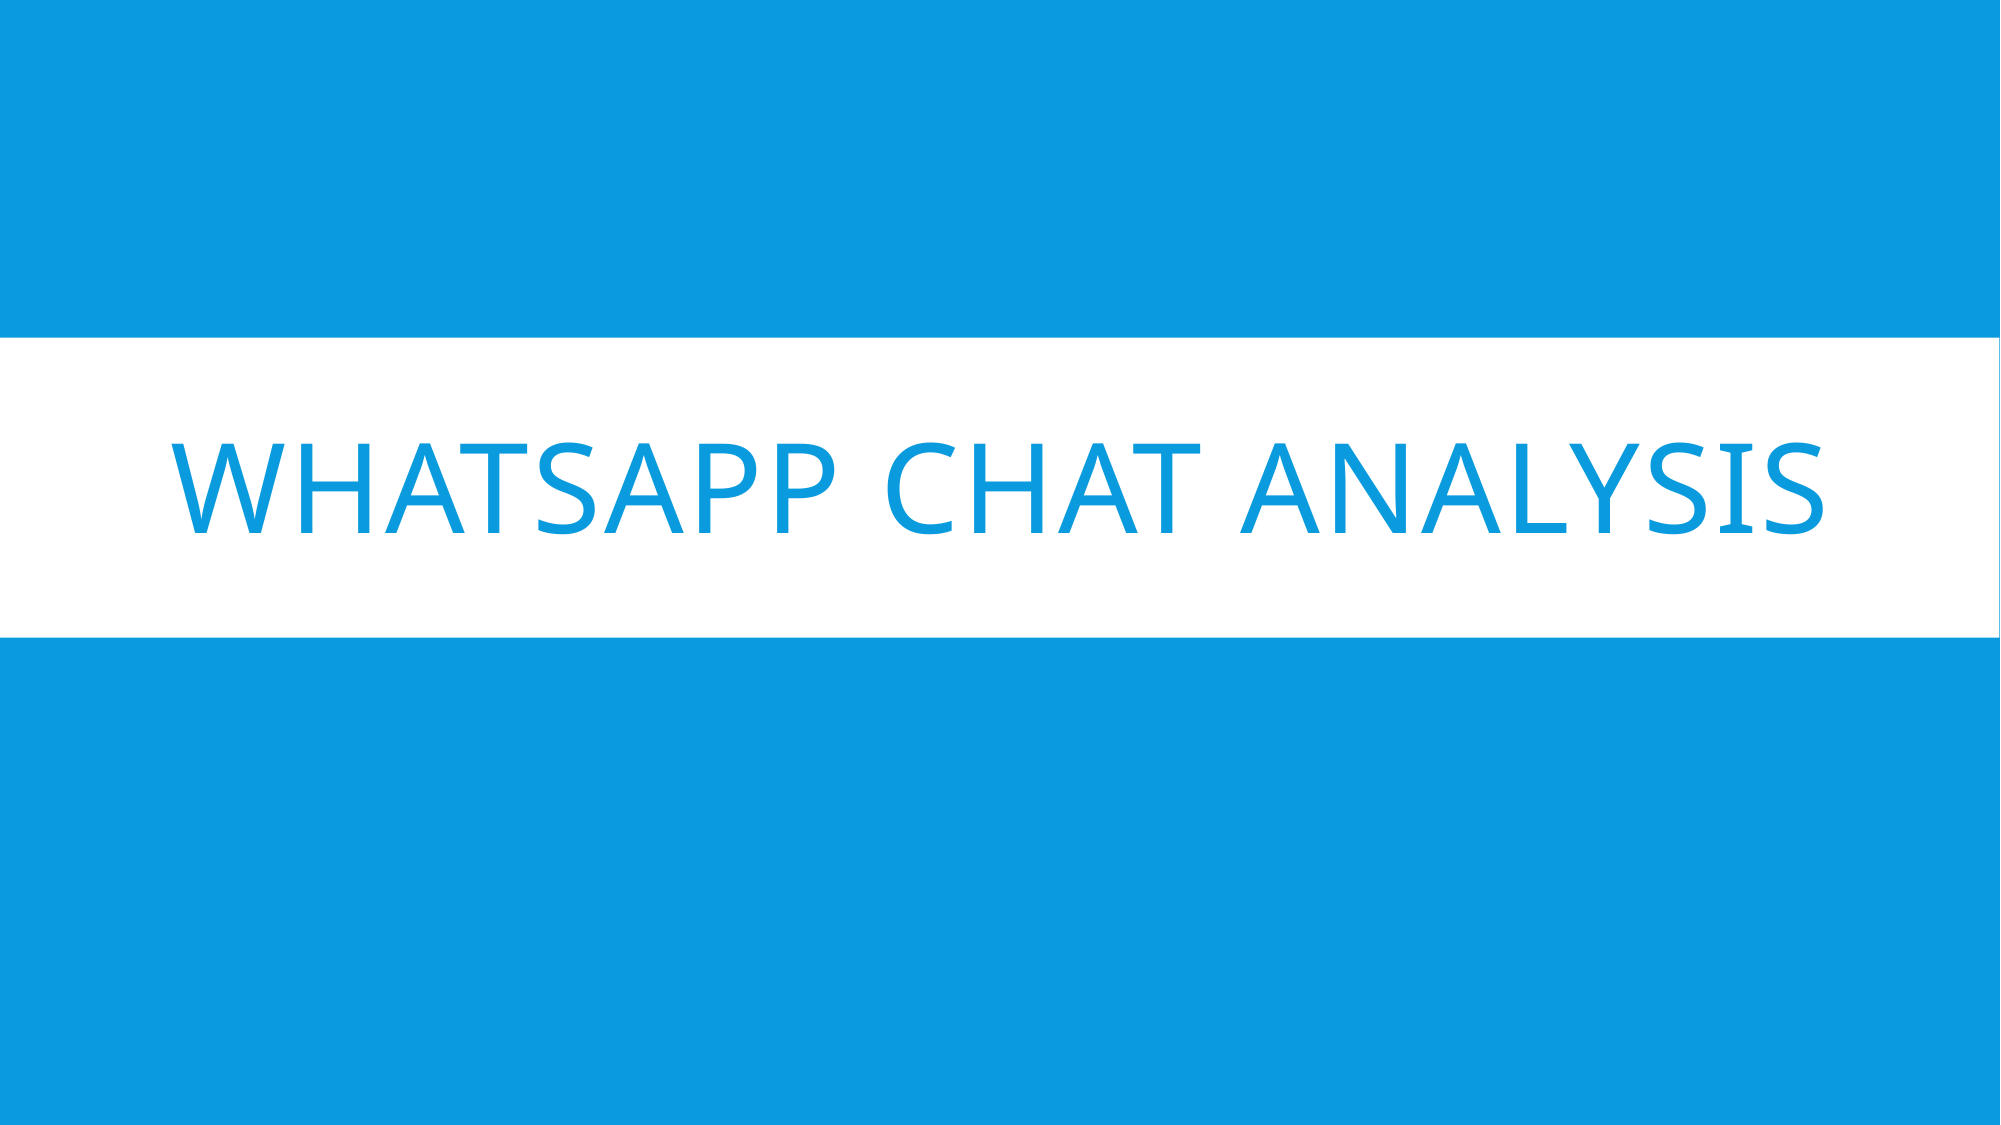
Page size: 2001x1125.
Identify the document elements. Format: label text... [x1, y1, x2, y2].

title Whatsapp chat Analysis [60, 355, 1942, 641]
